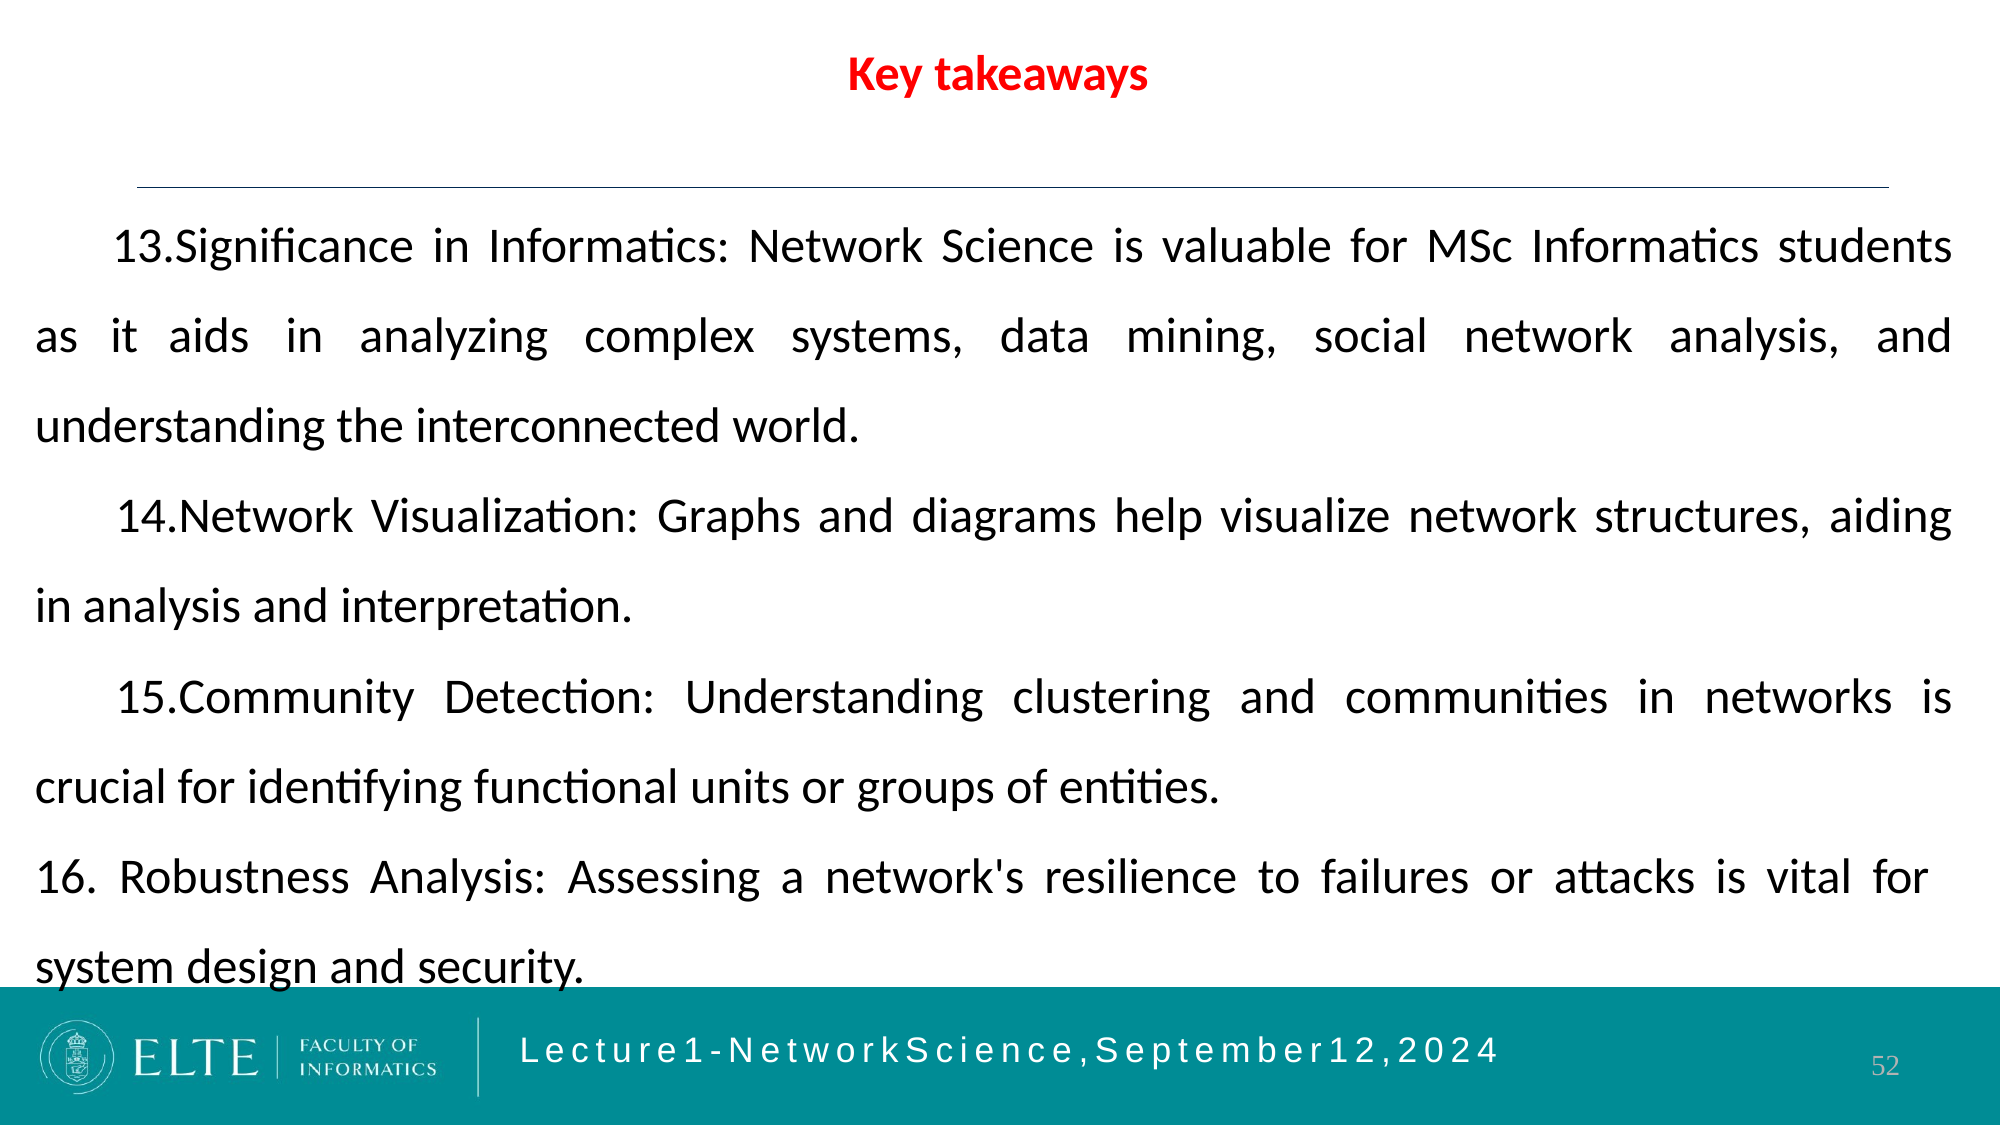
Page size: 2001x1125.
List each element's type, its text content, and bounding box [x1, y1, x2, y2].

title Key takeaways [257, 38, 1743, 180]
footer L e c t u r e 1 - N e t w o r k S c i e n c e , S e p t e m b e r 1 2 , 2 0 2 4 [517, 1026, 1614, 1080]
slide_number 52 [1440, 1046, 1900, 1103]
picture [0, 987, 2000, 1125]
text_box Significance in Informatics: Network Science is valuable for MSc Informatics students as it aids in analyzing complex systems, data mining, social network analysis, and understanding the interconnected world. Network Visualization: Graphs and diagrams help visualize network structures, aiding in analysis and interpretation. Community Detection: Understanding clustering and communities in networks is crucial for identifying functional units or groups of entities. Robustness Analysis: Assessing a network's resilience to failures or attacks is vital for system design and security. 3 [32, 180, 1954, 994]
